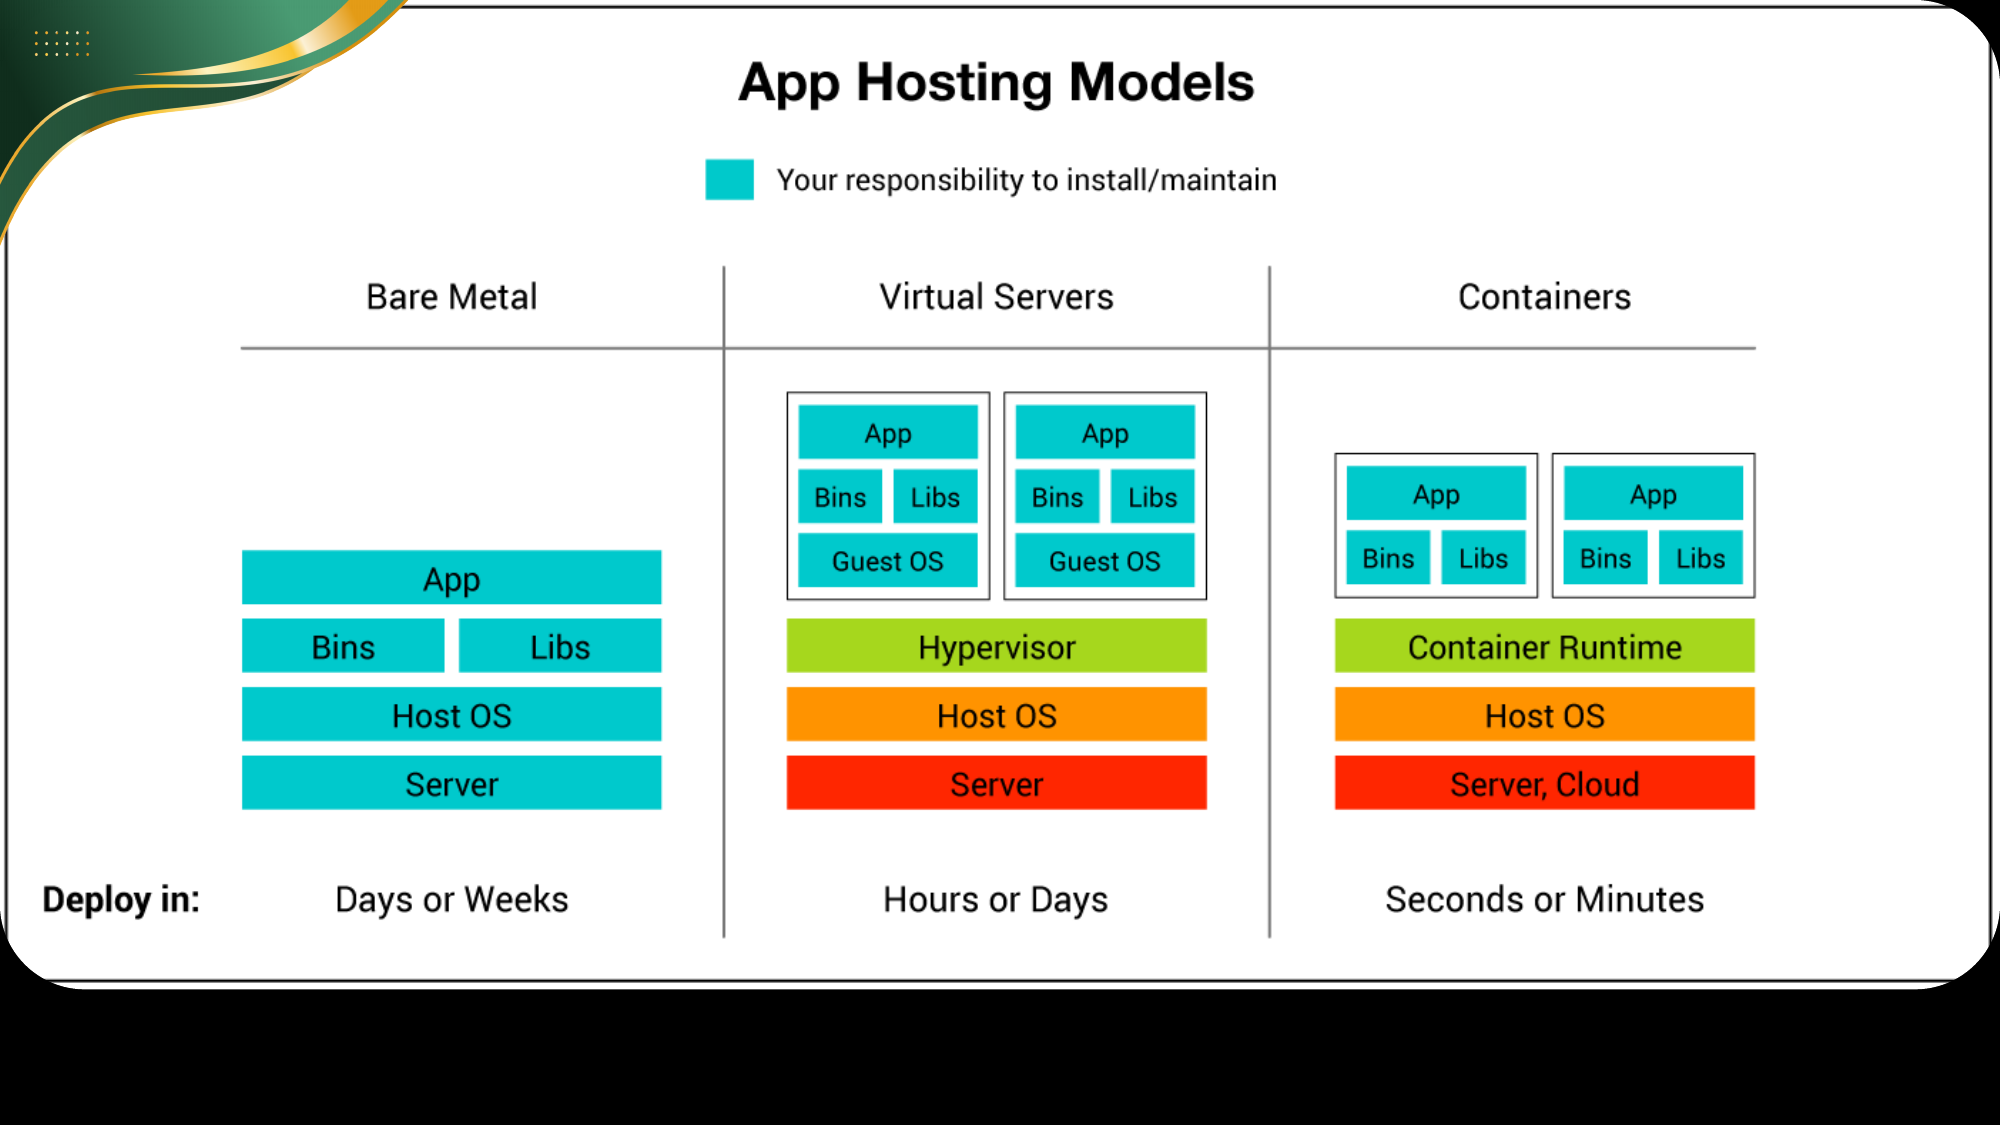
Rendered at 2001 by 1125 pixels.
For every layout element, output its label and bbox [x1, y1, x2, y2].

picture [0, 0, 2000, 990]
